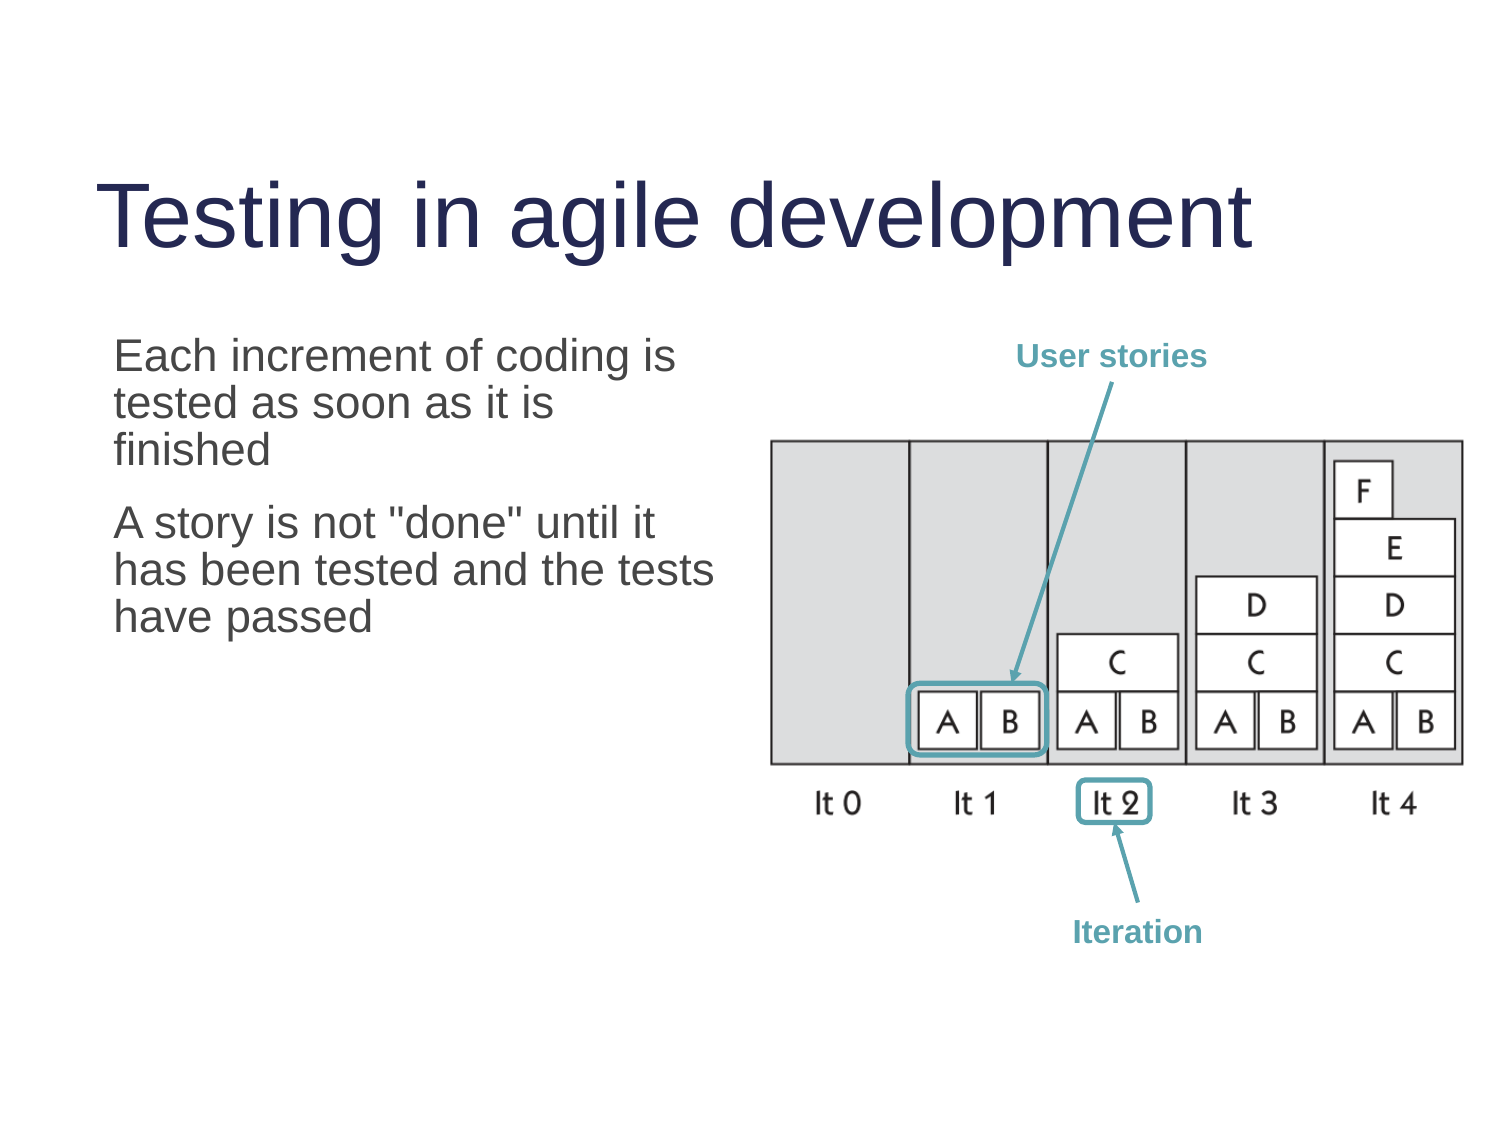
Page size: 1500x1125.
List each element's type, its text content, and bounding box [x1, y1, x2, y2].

text_box Iteration [1011, 902, 1265, 958]
list Each increment of coding is tested as soon as it is finished A story is not "done" until it has been tested and the tests have passed [83, 326, 737, 1110]
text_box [1011, 382, 1113, 684]
text_box User stories [985, 326, 1239, 382]
picture [763, 432, 1474, 823]
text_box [1113, 822, 1139, 903]
title Testing in agile development [80, 81, 1407, 354]
